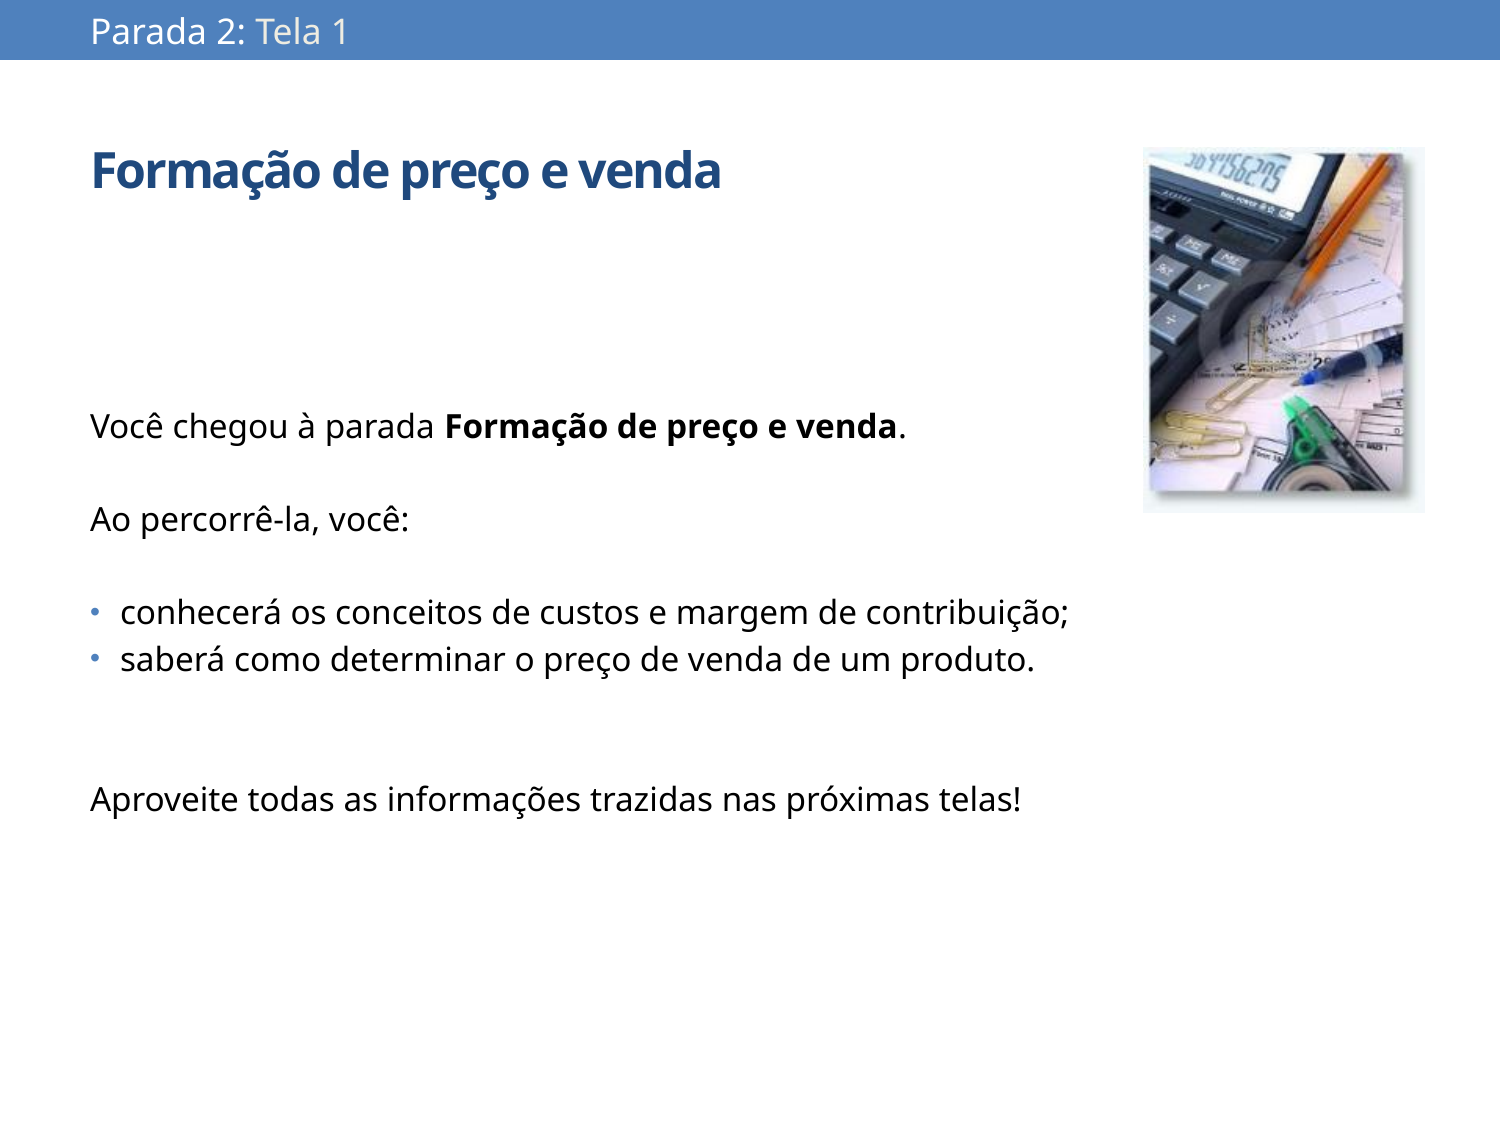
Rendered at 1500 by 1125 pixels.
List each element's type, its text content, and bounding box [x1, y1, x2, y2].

text_box Parada 2: Tela 1 [74, 1, 1425, 59]
title Formação de preço e venda [75, 87, 1088, 250]
list Você chegou à parada Formação de preço e venda. Ao percorrê-la, você: conhecerá os conceitos de custos e margem de contribuição; saberá como determinar o preço de venda de um produto. Aproveite todas as informações trazidas nas próximas telas! [75, 397, 1346, 949]
picture [1143, 147, 1426, 513]
